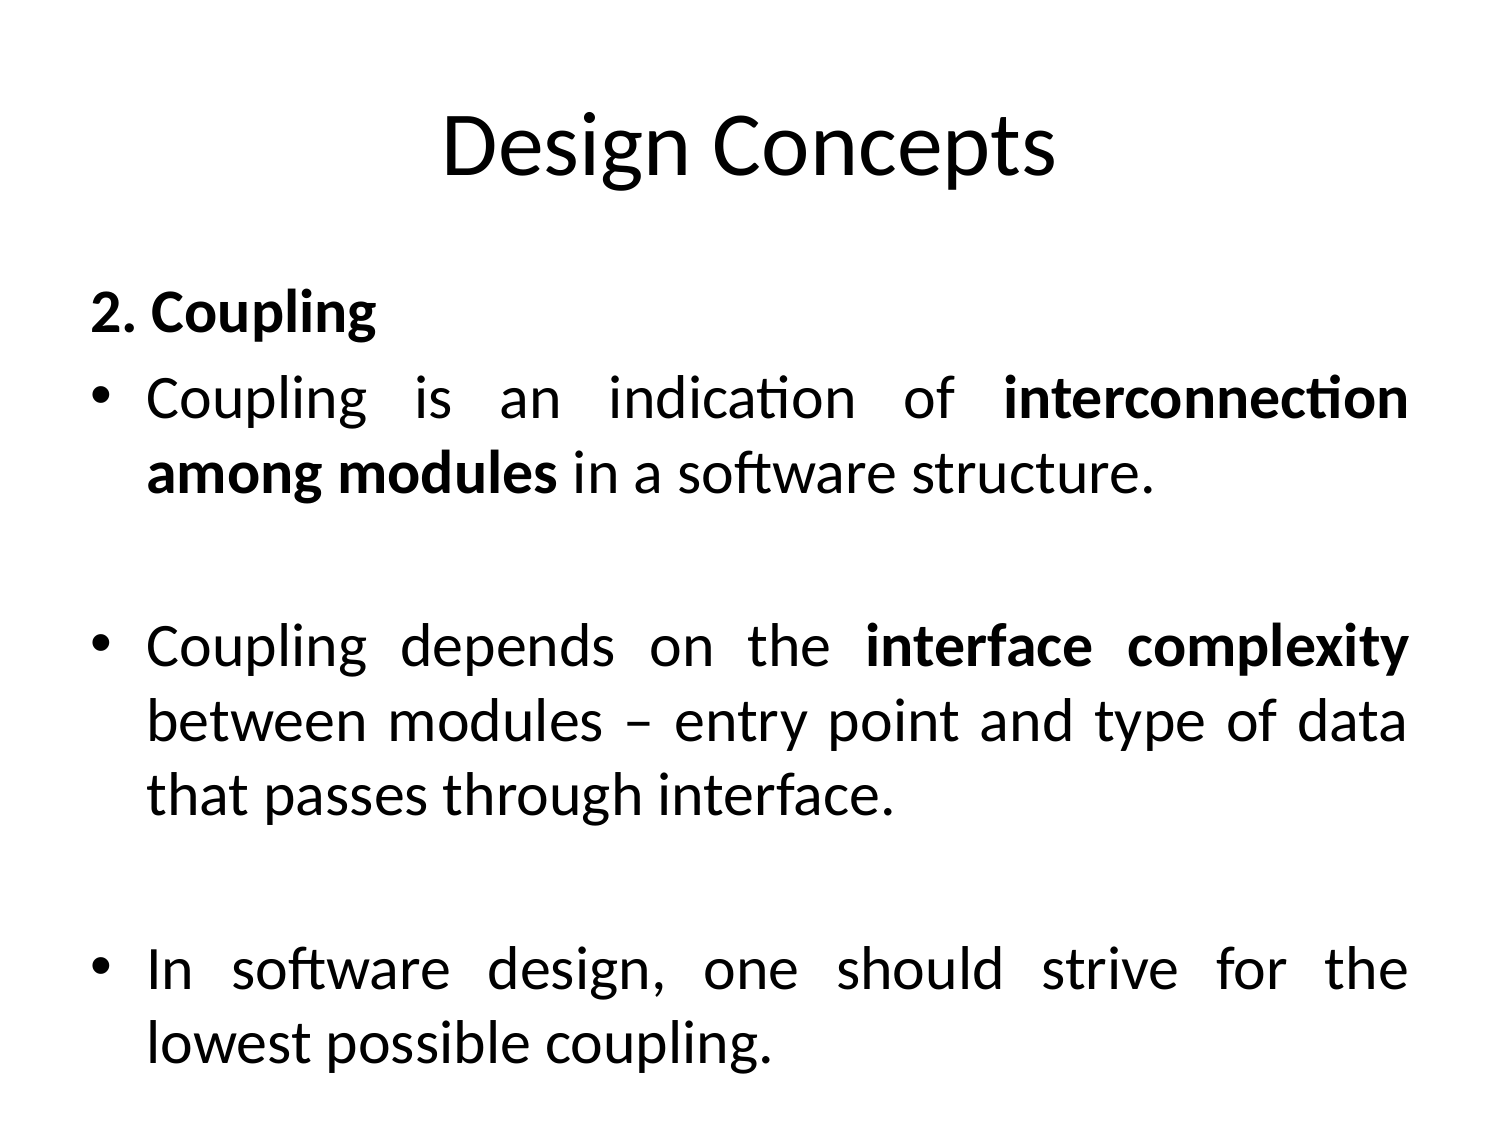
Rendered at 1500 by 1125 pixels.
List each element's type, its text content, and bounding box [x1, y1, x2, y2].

list 2. Coupling Coupling is an indication of interconnection among modules in a software structure. Coupling depends on the interface complexity between modules – entry point and type of data that passes through interface. In software design, one should strive for the lowest possible coupling. [75, 262, 1425, 1088]
title Design Concepts [75, 45, 1425, 233]
